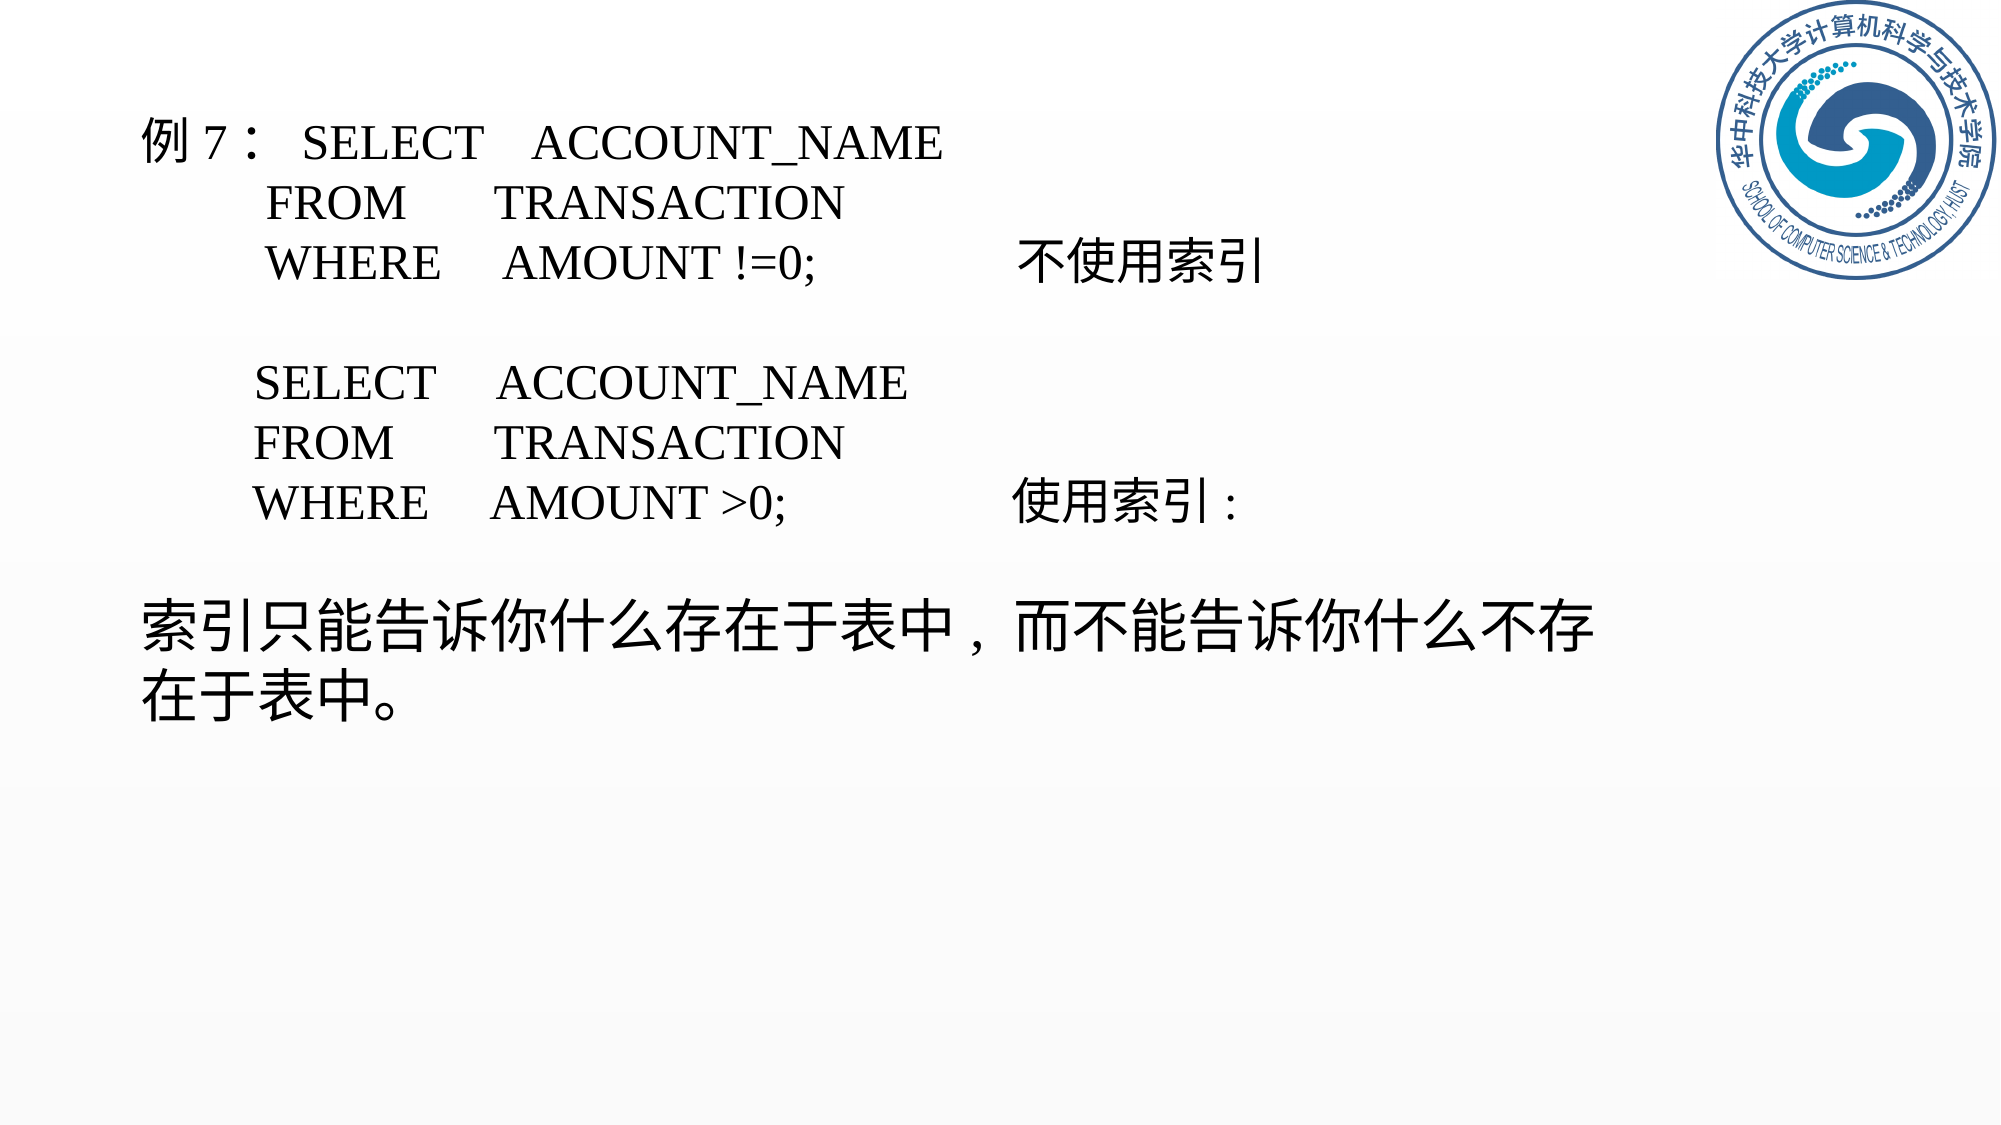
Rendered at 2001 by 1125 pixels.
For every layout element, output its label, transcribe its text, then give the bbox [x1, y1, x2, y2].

picture [1716, 0, 1999, 280]
text_box 例7：SELECT ACCOUNT_NAME FROM TRANSACTION WHERE AMOUNT !=0; 不使用索引 SELECT ACCOUNT_NAME FROM TRANSACTION WHERE AMOUNT >0; 使用索引: 索引只能告诉你什么存在于表中, 而不能告诉你什么不存在于表中。 [125, 101, 1662, 737]
